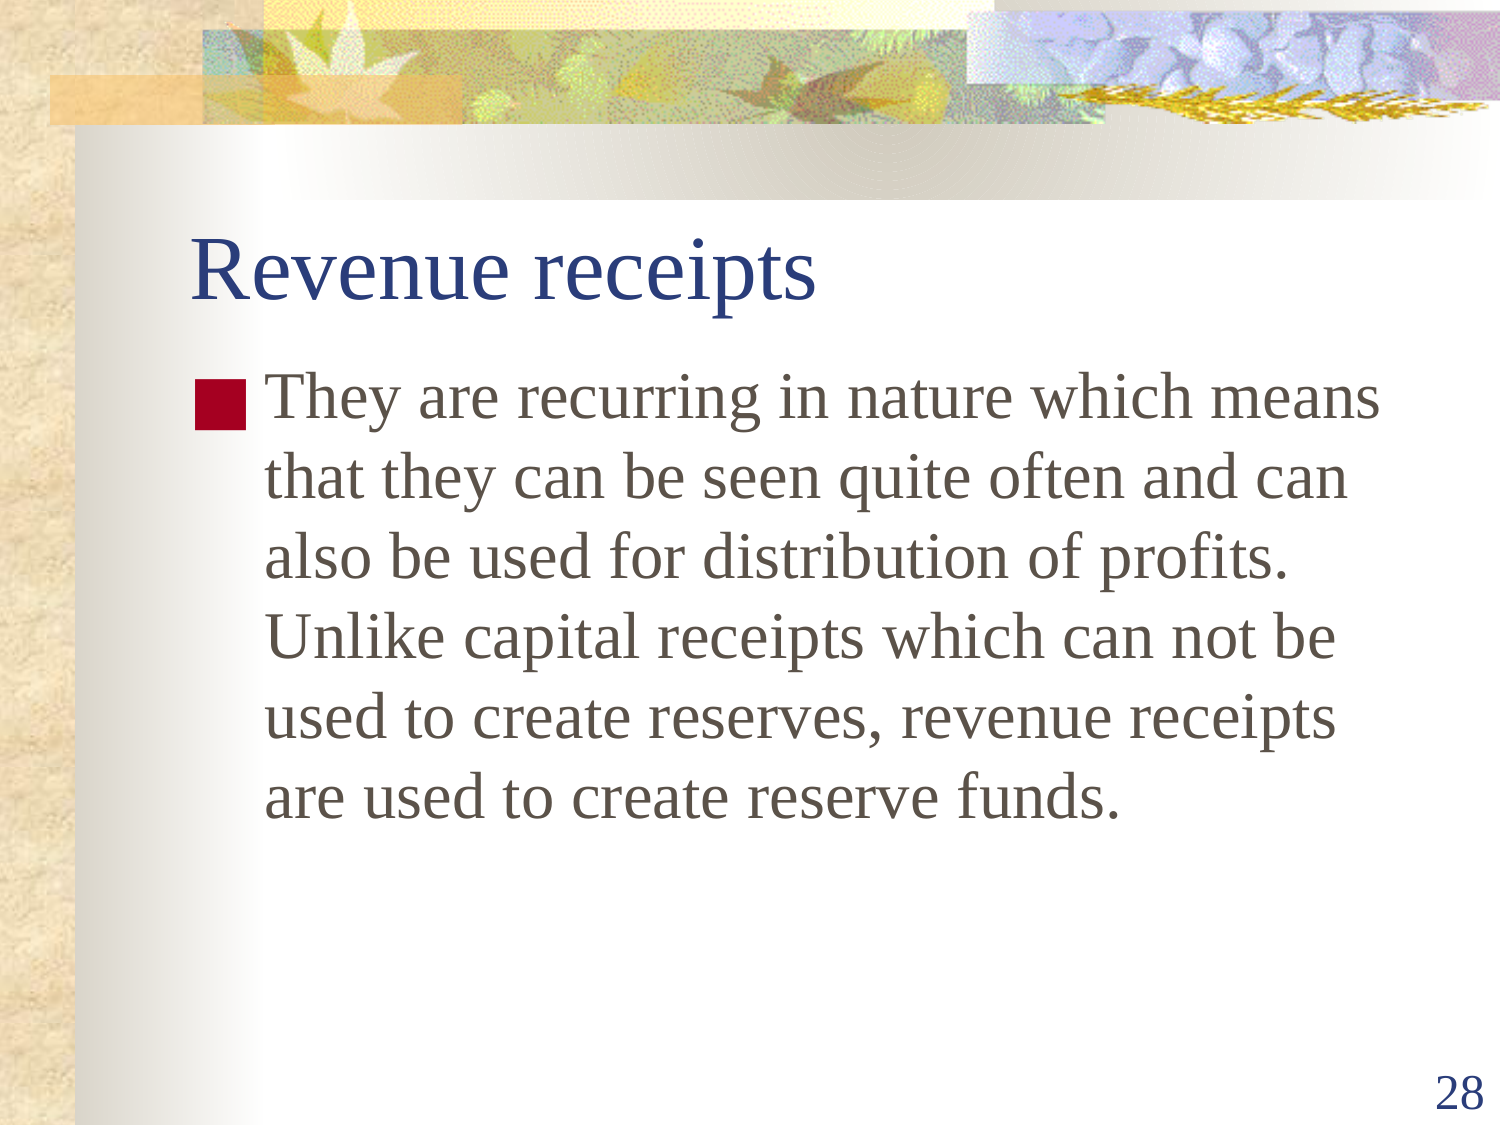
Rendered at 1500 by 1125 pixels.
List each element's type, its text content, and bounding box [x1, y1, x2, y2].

text_box ‹#› [1349, 1052, 1500, 1125]
title Revenue receipts [174, 137, 1450, 325]
list They are recurring in nature which means that they can be seen quite often and can also be used for distribution of profits. Unlike capital receipts which can not be used to create reserves, revenue receipts are used to create reserve funds. [174, 344, 1450, 1020]
picture [0, 0, 1500, 1125]
